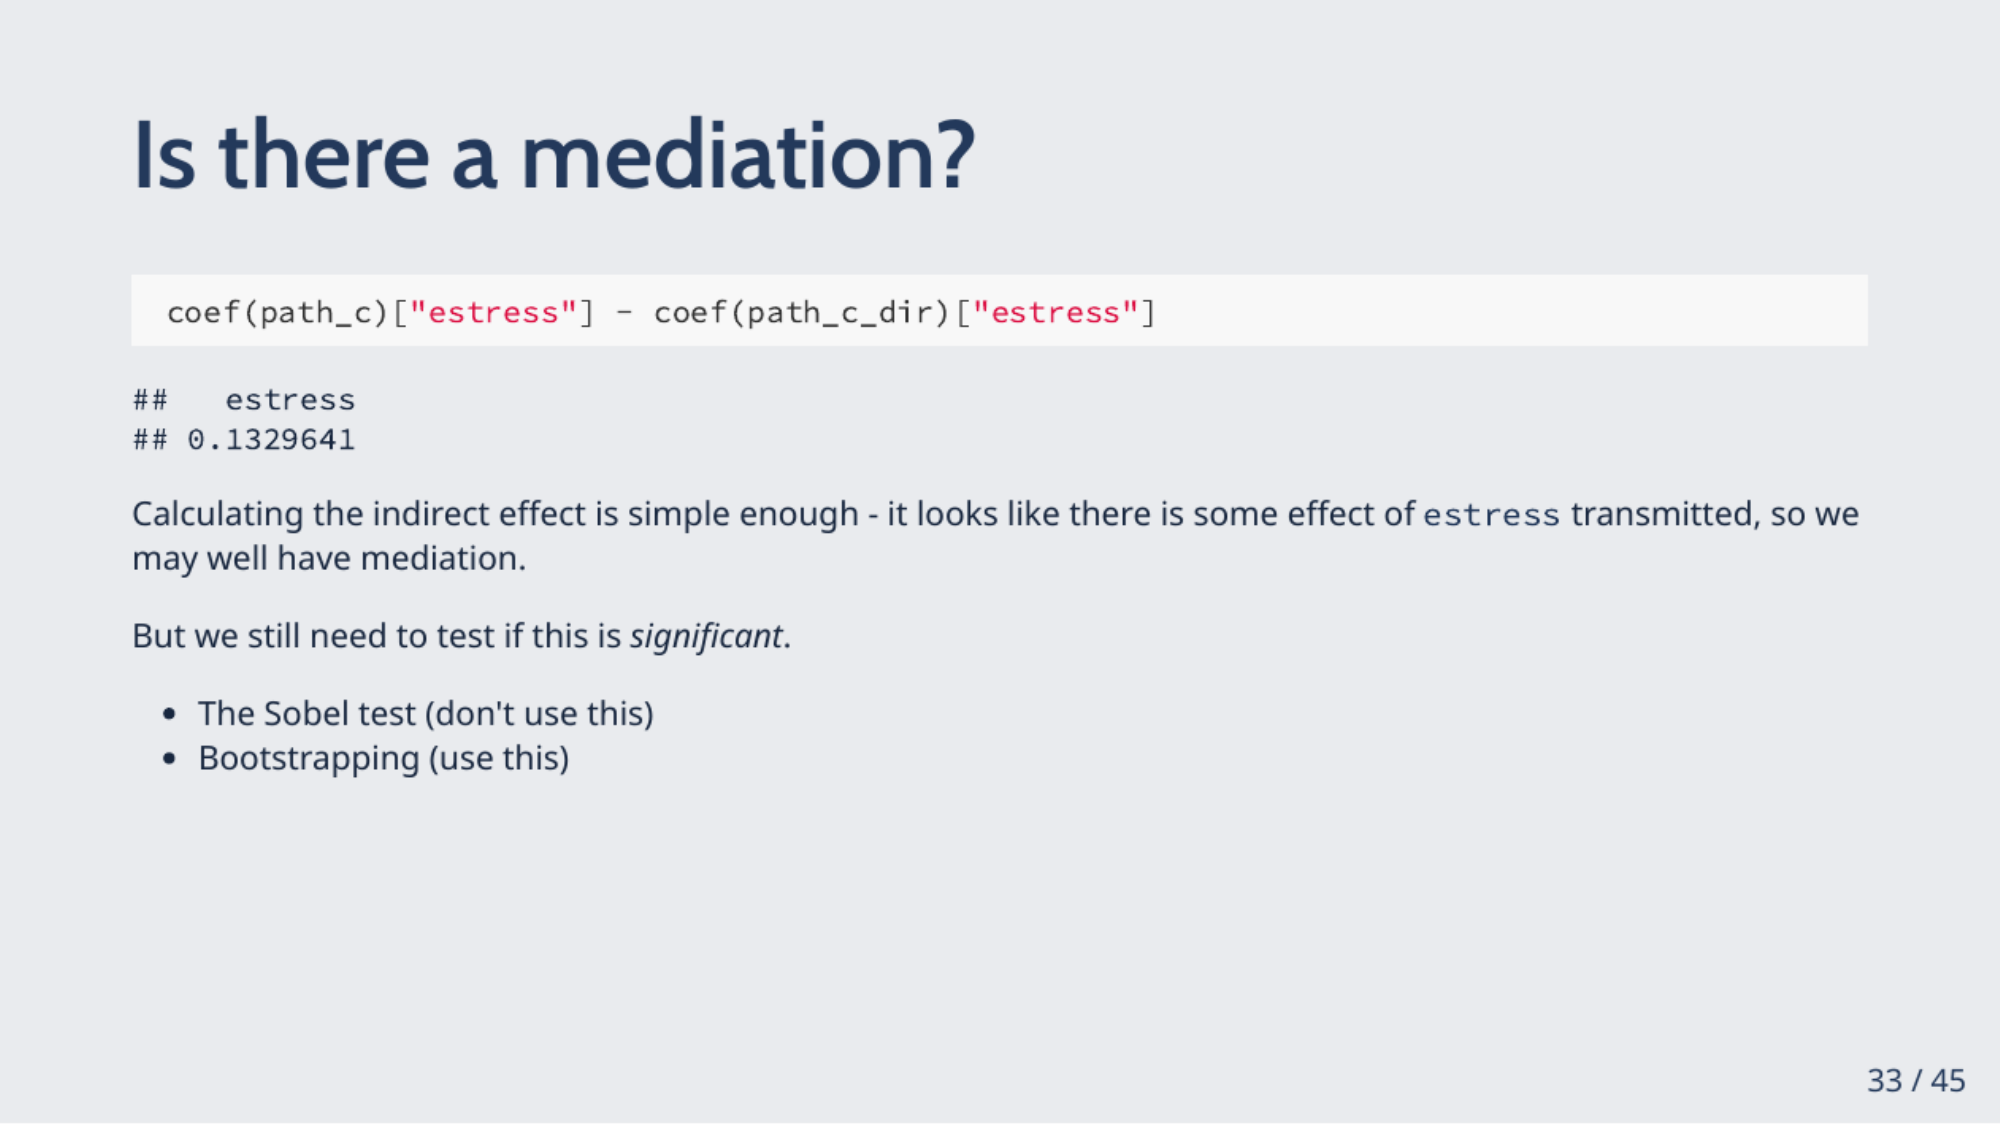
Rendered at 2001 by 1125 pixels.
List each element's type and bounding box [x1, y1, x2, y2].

list [0, 0, 2000, 1125]
